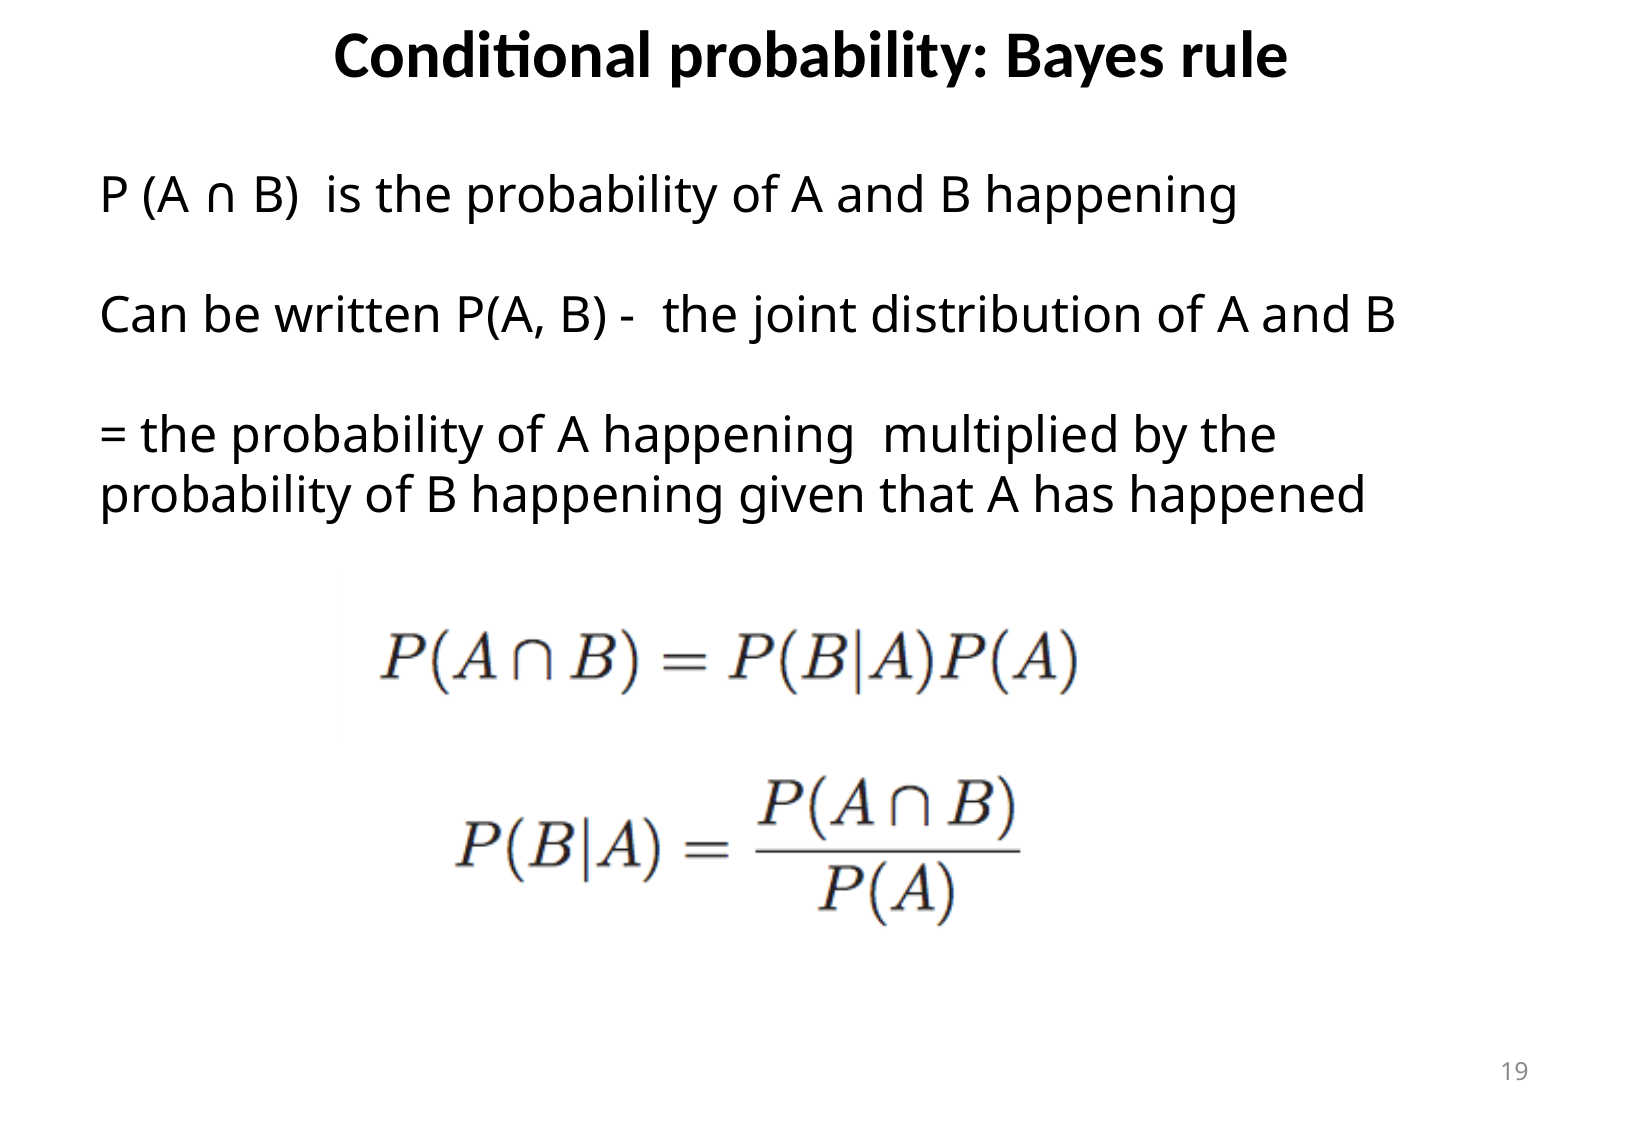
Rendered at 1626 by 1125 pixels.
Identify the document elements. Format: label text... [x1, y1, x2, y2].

slide_number 19 [1164, 1042, 1544, 1103]
text_box P (A ∩ B) is the probability of A and B happening Can be written P(A, B) - the joint distribution of A and B = the probability of A happening multiplied by the probability of B happening given that A has happened [84, 154, 1563, 530]
picture [341, 573, 1200, 969]
text_box Conditional probability: Bayes rule [81, 1, 1544, 100]
